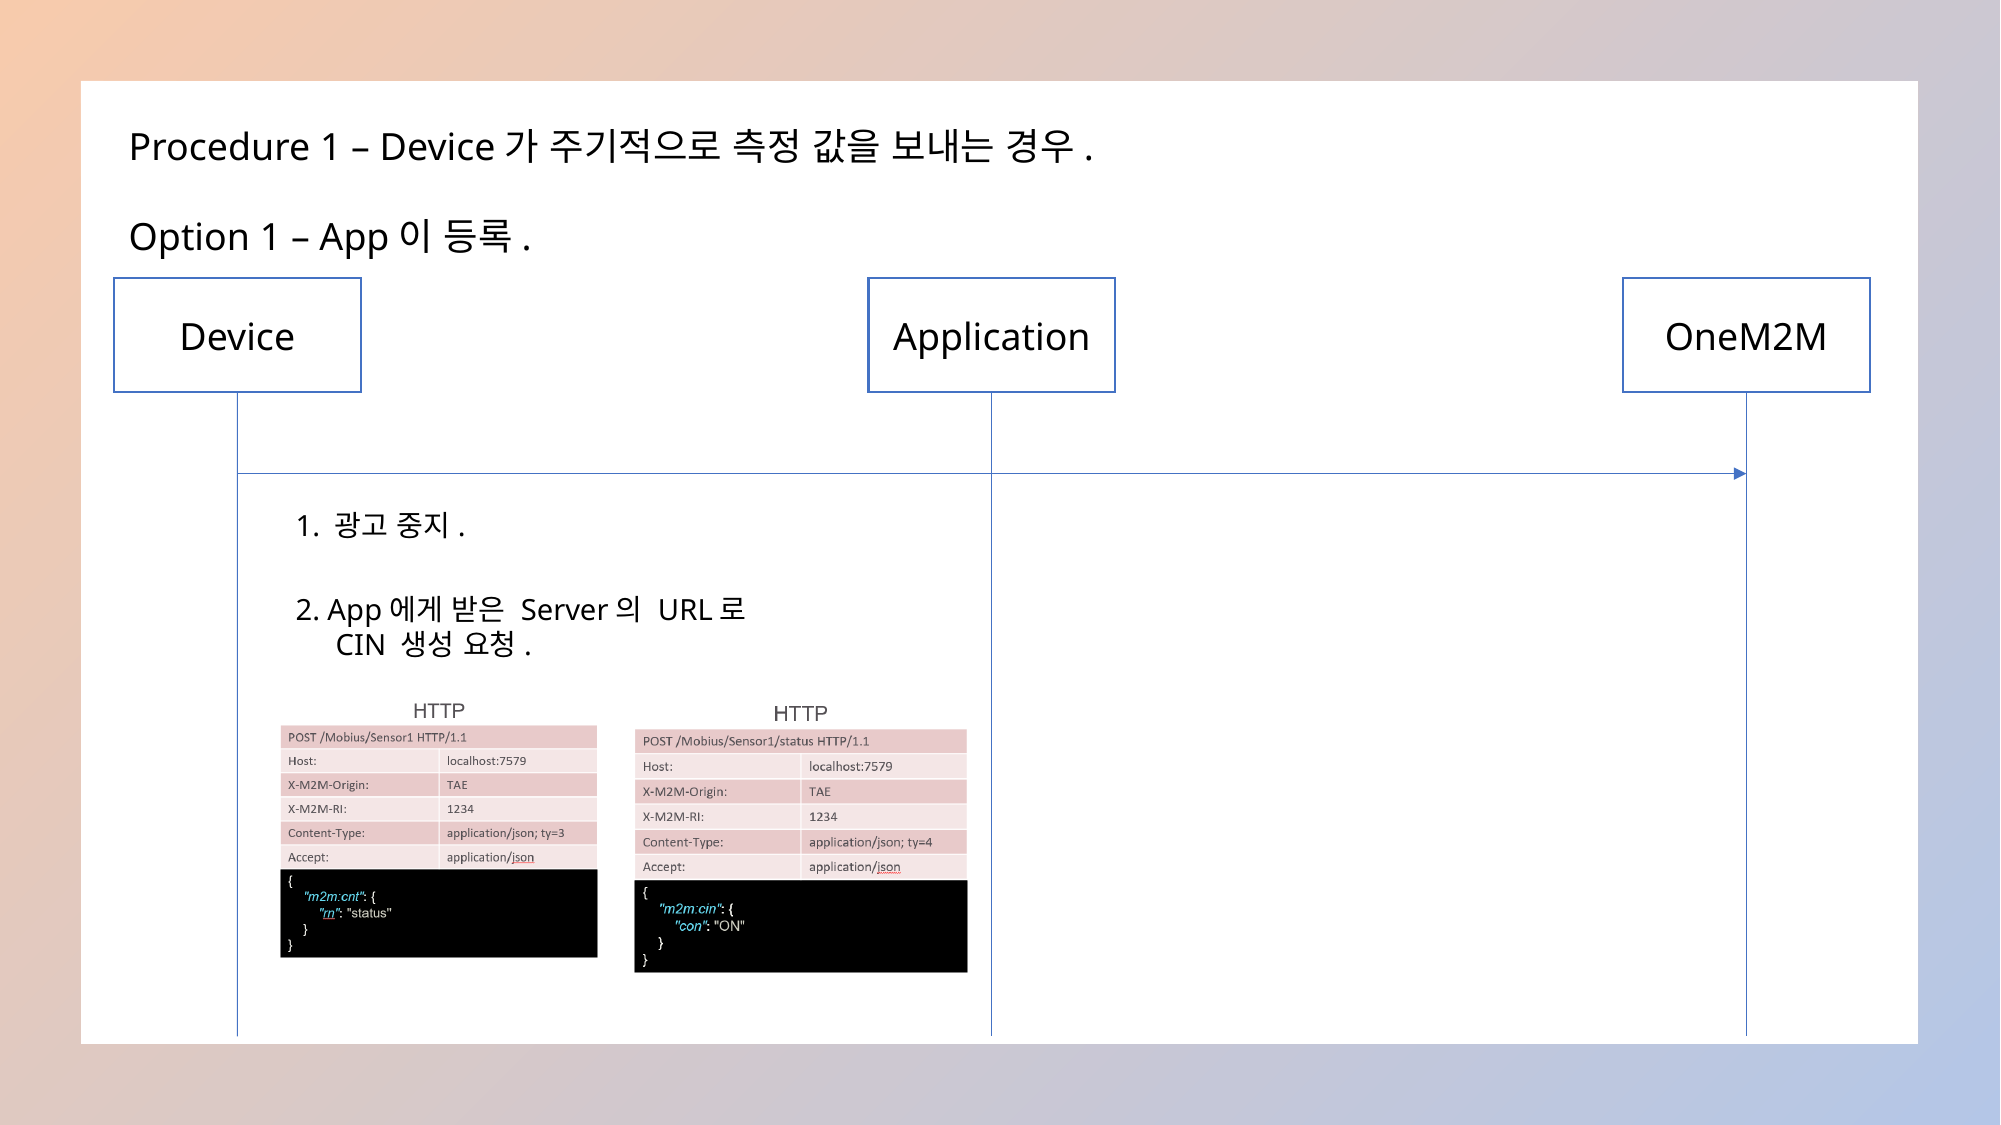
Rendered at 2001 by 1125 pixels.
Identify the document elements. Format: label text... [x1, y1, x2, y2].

text_box OneM2M [1622, 277, 1871, 393]
text_box Device [113, 277, 362, 393]
picture [271, 691, 604, 965]
text_box 2. App에게 받은 Server의 URL로 CIN 생성 요청. [280, 583, 953, 669]
text_box Procedure 1 – Device가 주기적으로 측정 값을 보내는 경우. Option 1 – App이 등록. [113, 116, 1859, 266]
text_box 1. 광고 중지. [280, 500, 953, 550]
picture [624, 691, 981, 981]
text_box Application [867, 277, 1116, 393]
